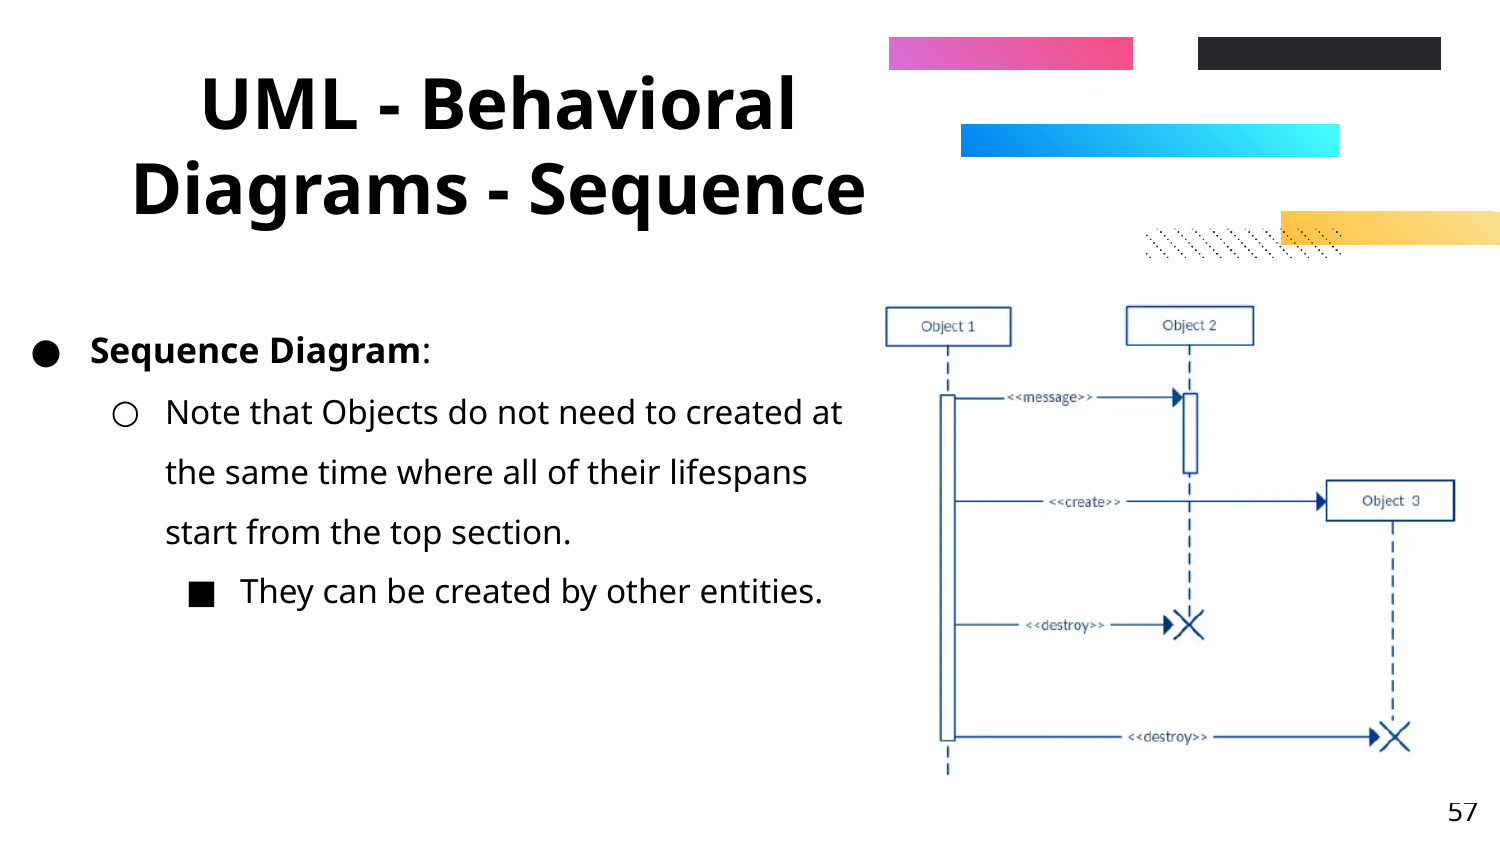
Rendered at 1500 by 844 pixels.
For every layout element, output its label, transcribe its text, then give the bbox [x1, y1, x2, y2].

title UML - Behavioral Diagrams - Sequence [39, 37, 959, 251]
picture [1144, 228, 1343, 260]
picture [871, 291, 1482, 803]
slide_number ‹#› [1403, 779, 1494, 844]
subtitle Sequence Diagram: Note that Objects do not need to created at the same time where all of their lifespans start from the top section. They can be created by other entities. [0, 292, 869, 789]
